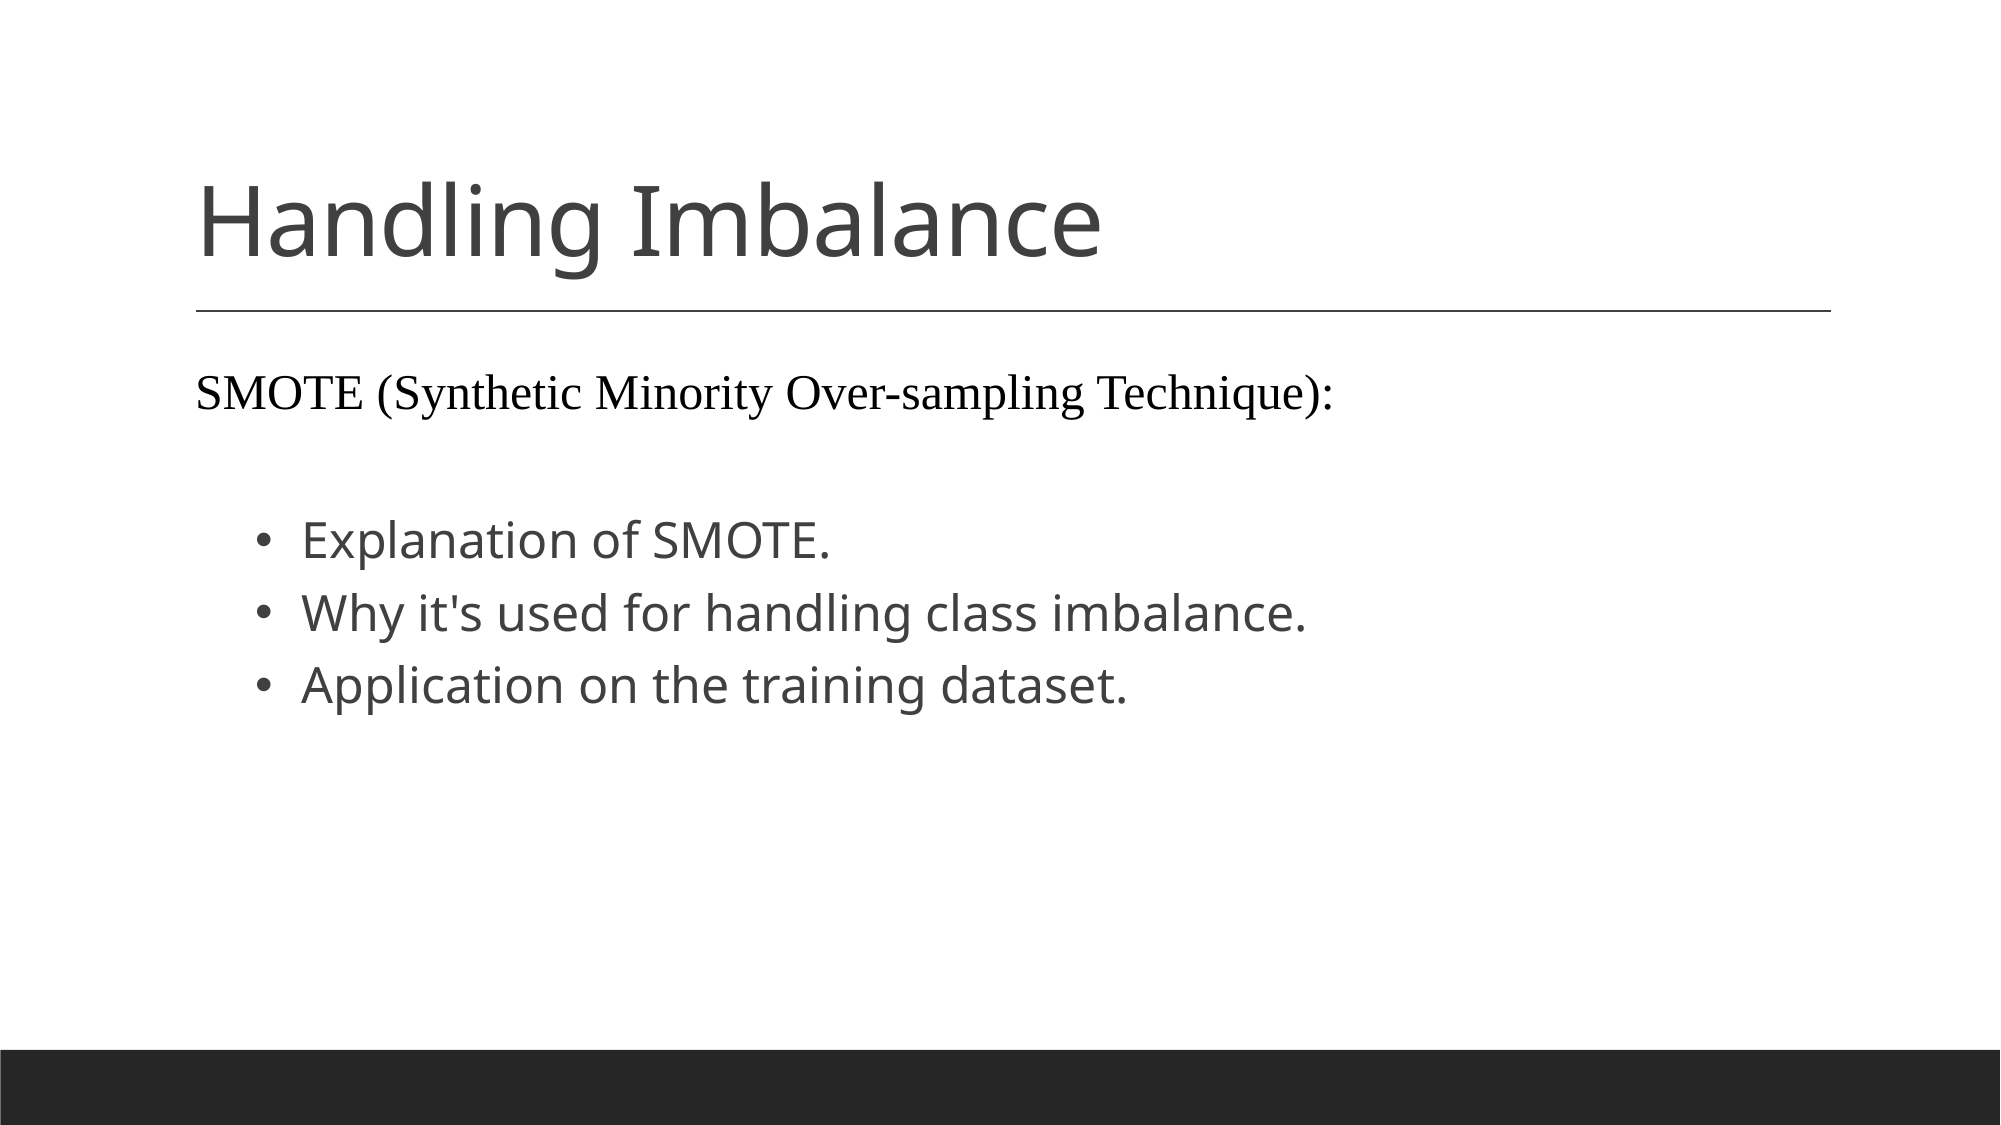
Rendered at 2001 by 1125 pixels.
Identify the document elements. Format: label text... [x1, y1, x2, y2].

list SMOTE (Synthetic Minority Over-sampling Technique): Explanation of SMOTE. Why it's used for handling class imbalance. Application on the training dataset. [180, 345, 1830, 963]
title Handling Imbalance [180, 47, 1830, 285]
